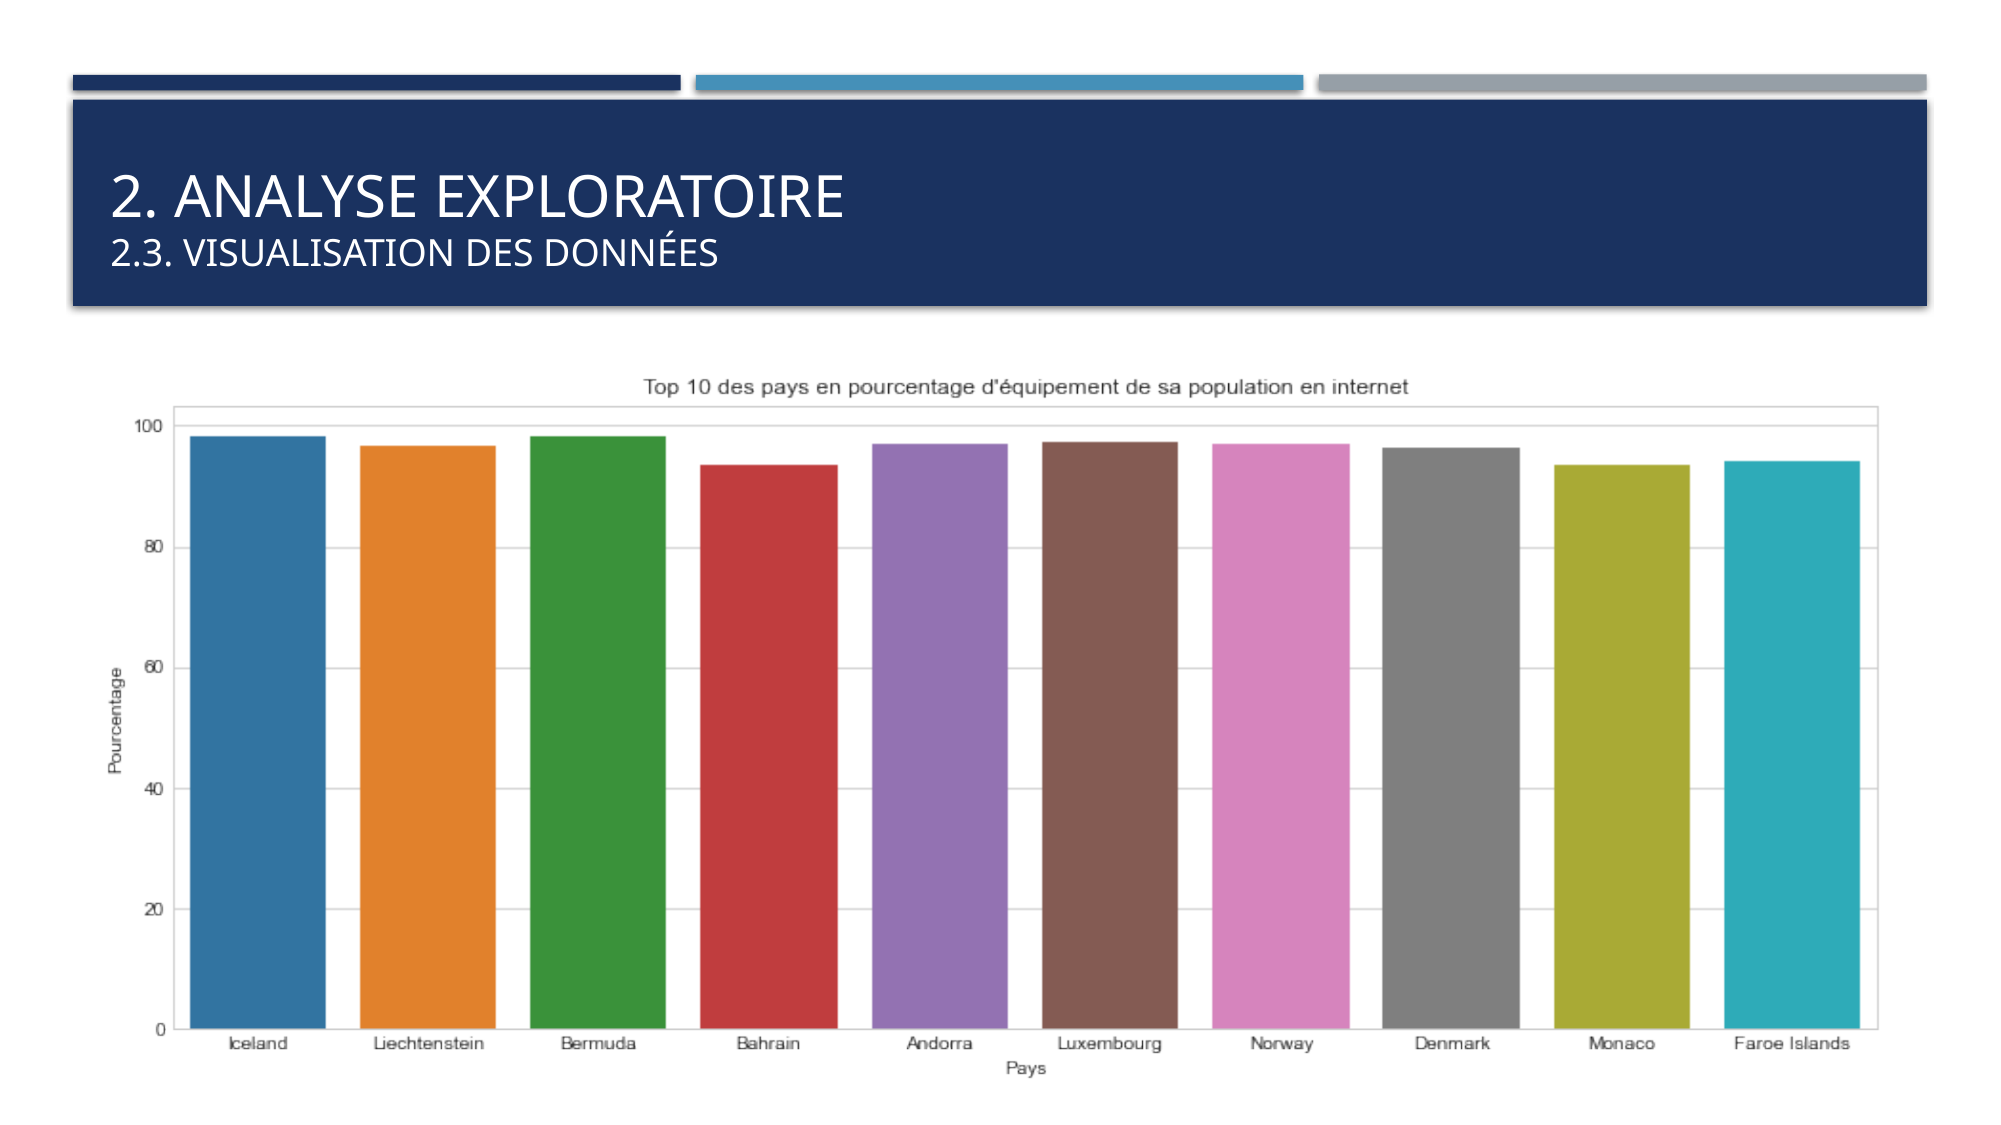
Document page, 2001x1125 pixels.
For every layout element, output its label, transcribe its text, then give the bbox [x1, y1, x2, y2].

picture [94, 365, 1892, 1093]
title 2. Analyse EXPLORATOIRE 2.3. Visualisation DES Données [95, 119, 1905, 282]
